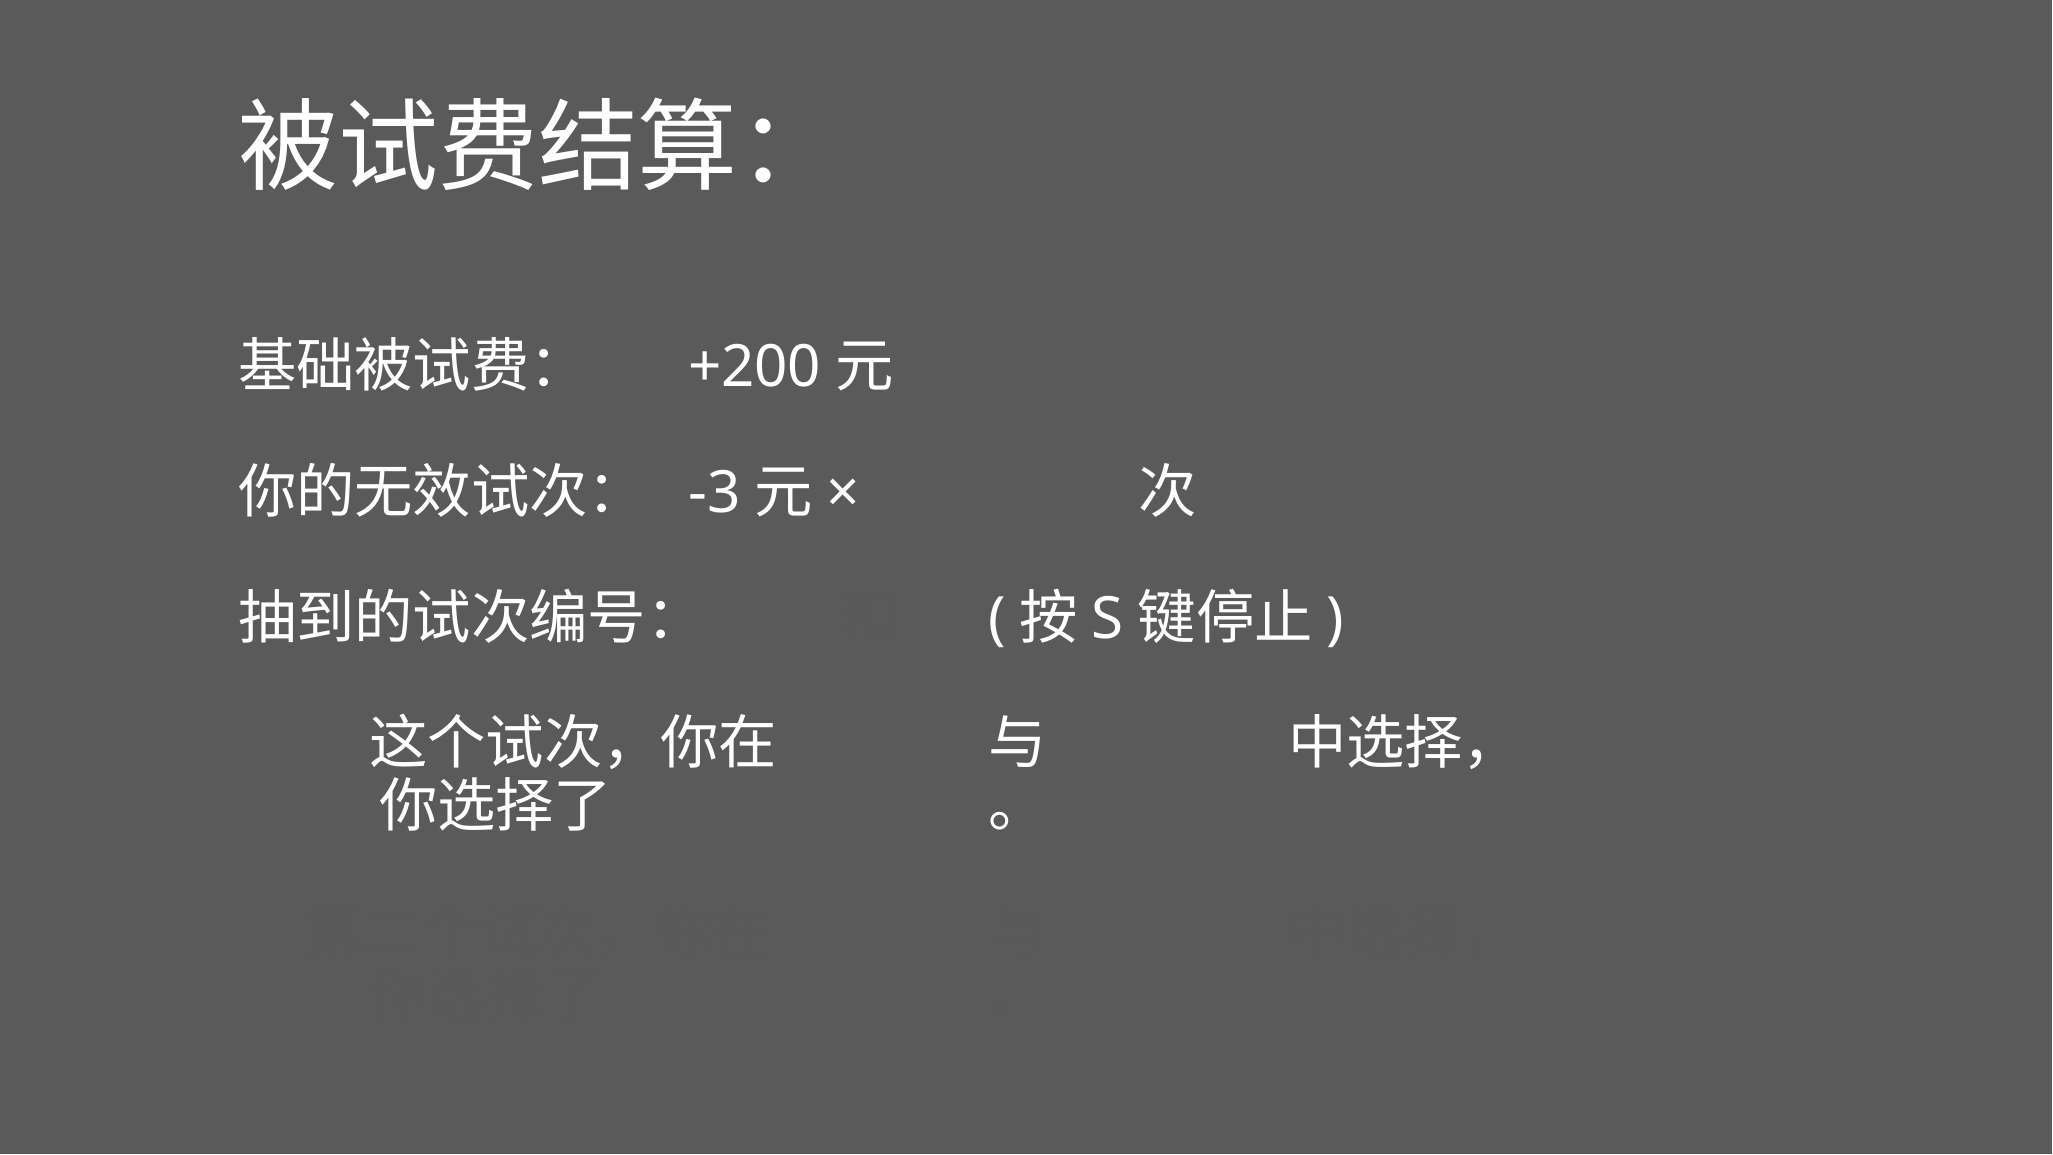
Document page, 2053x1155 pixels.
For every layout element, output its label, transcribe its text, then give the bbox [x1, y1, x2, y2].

text_box 被试费结算： 基础被试费： +200元 你的无效试次： -3元× 次 抽到的试次编号： 和 (按S键停止) 这个试次，你在 与 中选择， 你选择了 。 第二个试次，你在 与 中选择， 你选择了 。 [223, 88, 1792, 1036]
